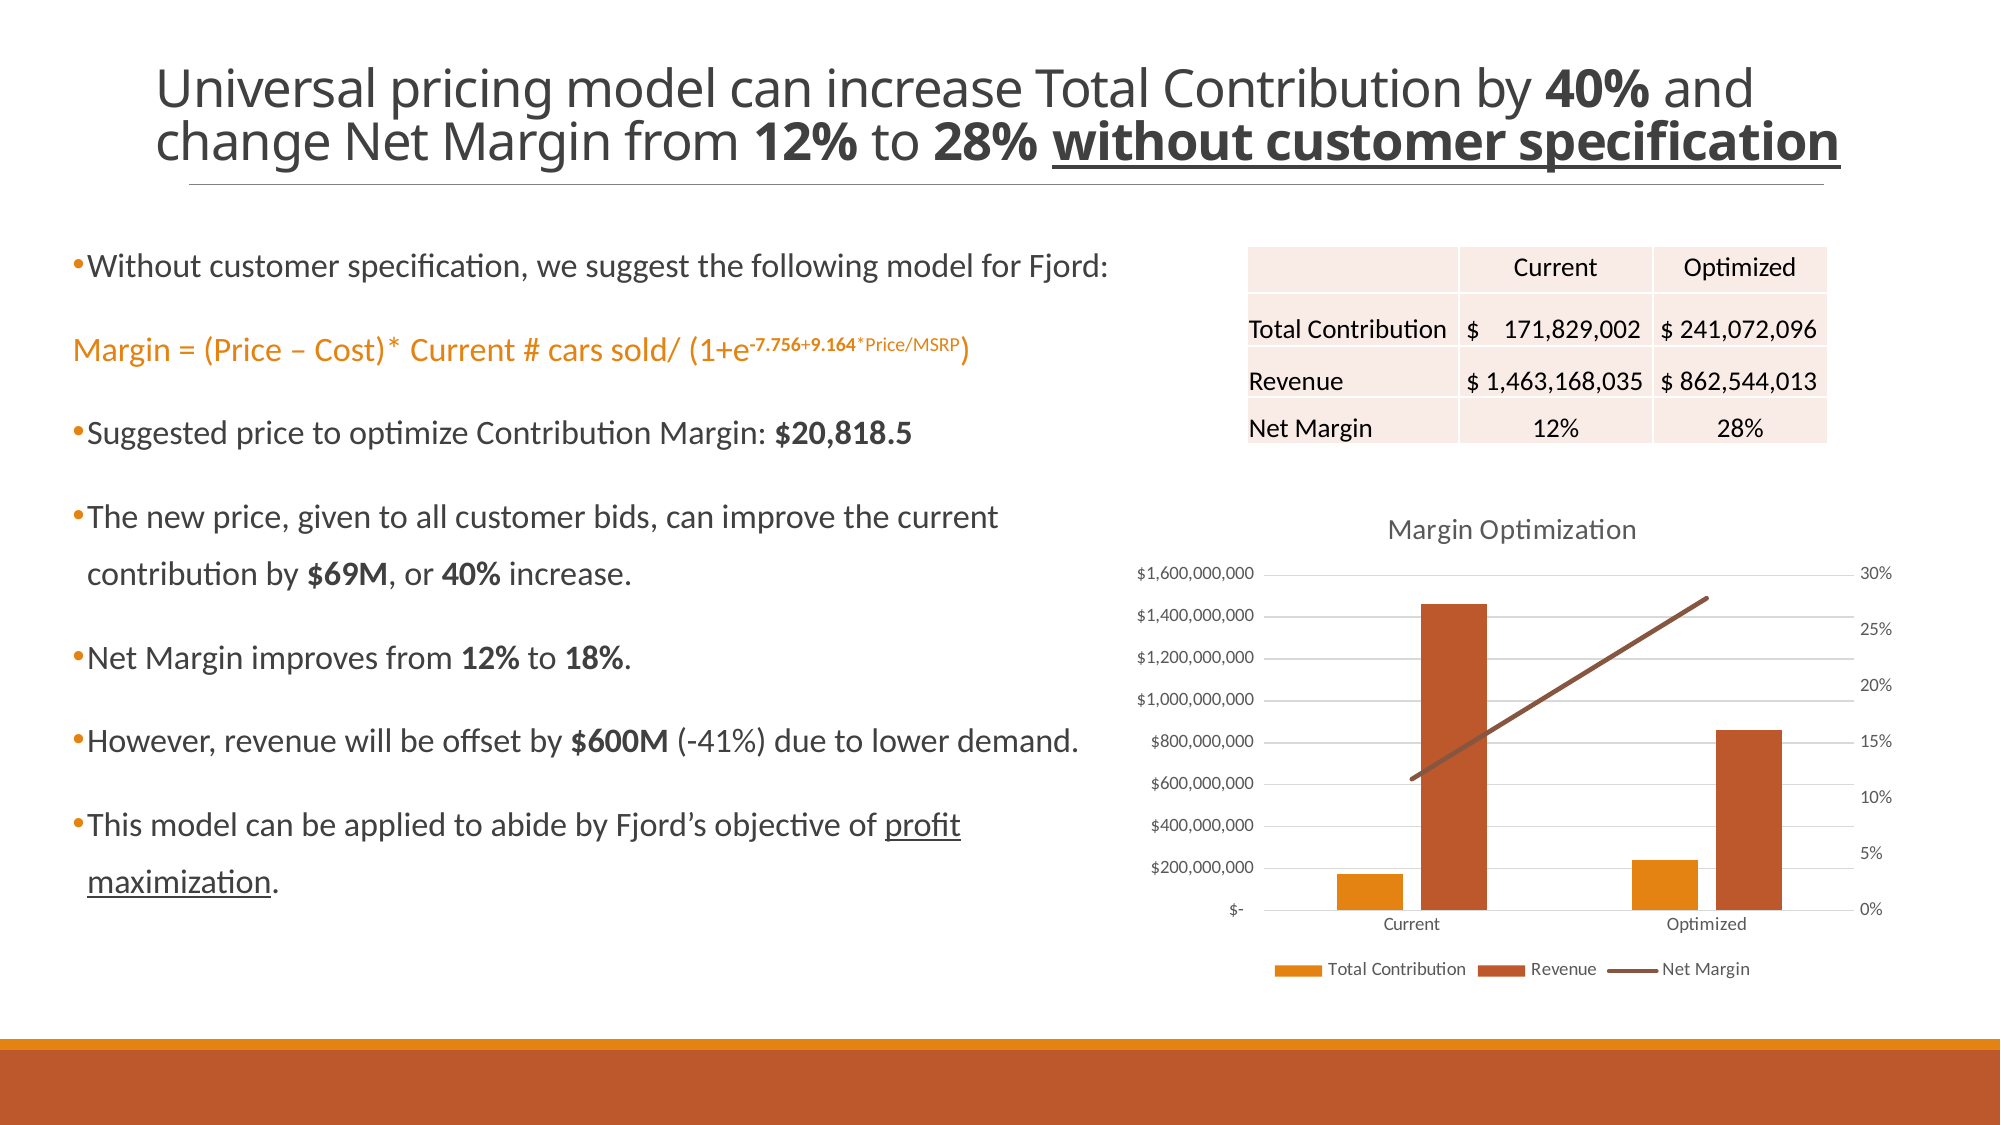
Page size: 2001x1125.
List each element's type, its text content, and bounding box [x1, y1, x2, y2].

table_cell Revenue [1248, 347, 1458, 396]
chart [1115, 490, 1910, 987]
list Without customer specification, we suggest the following model for Fjord: Margin = (Price – Cost)* Current # cars sold/ (1+e-7.756+9.164*Price/MSRP) Suggested price to optimize Contribution Margin: $20,818.5 The new price, given to all customer bids, can improve the current contribution by $69M, or 40% increase. Net Margin improves from 12% to 18%. However, revenue will be offset by $600M (-41%) due to lower demand. This model can be applied to abide by Fjord’s objective of profit maximization. [72, 219, 1125, 969]
table_cell Total Contribution [1248, 294, 1458, 345]
table_cell 12% [1460, 398, 1652, 443]
table_cell $ 241,072,096 [1654, 294, 1827, 345]
title Universal pricing model can increase Total Contribution by 40% and change Net Margin from 12% to 28% without customer specification [140, 27, 1892, 179]
table_header [1248, 247, 1458, 292]
table_cell $ 171,829,002 [1460, 294, 1652, 345]
table_header Current [1460, 247, 1652, 292]
table_header Optimized [1654, 247, 1827, 292]
table_cell 28% [1654, 398, 1827, 443]
table_cell Net Margin [1248, 398, 1458, 443]
table_cell $ 1,463,168,035 [1460, 347, 1652, 396]
table_cell $ 862,544,013 [1654, 347, 1827, 396]
